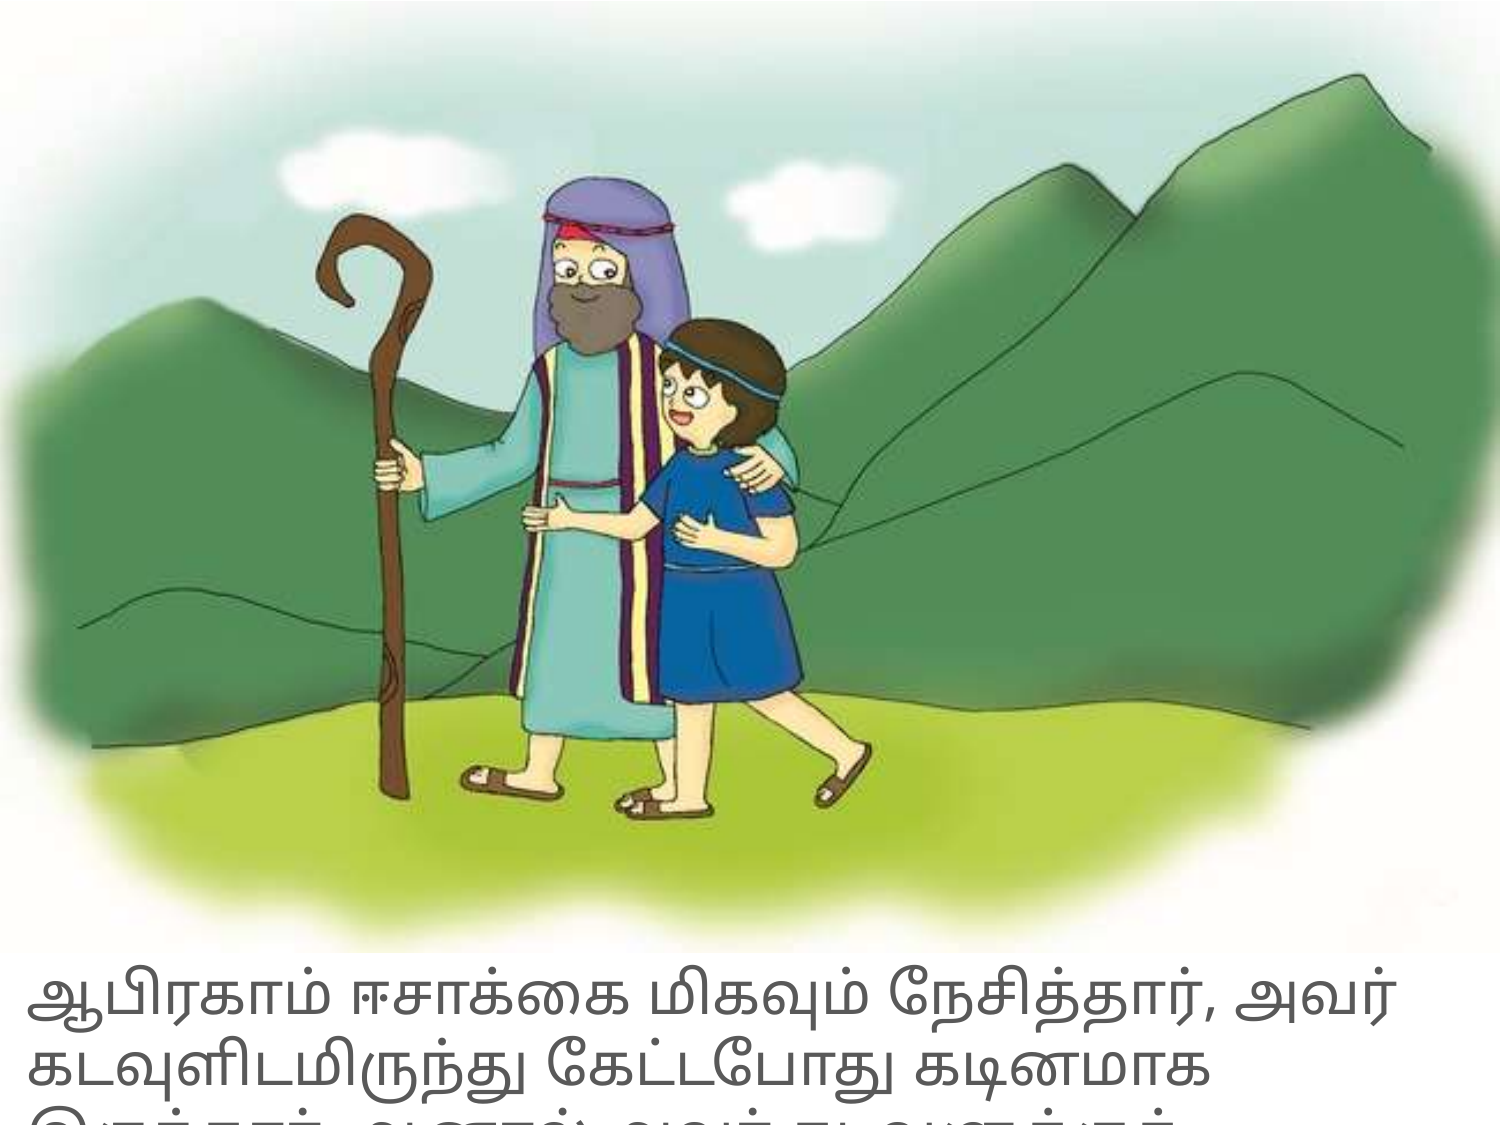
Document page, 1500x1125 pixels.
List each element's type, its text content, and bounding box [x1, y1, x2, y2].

picture [0, 0, 1500, 953]
text_box ஆபிரகாம் ஈசாக்கை மிகவும் நேசித்தார், அவர் கடவுளிடமிருந்து கேட்டபோது கடினமாக இருந்தார். ஆனால் அவர் கடவுளுக்குக் கீழ்ப்படிய முடிவு செய்தார். [11, 960, 1483, 1125]
